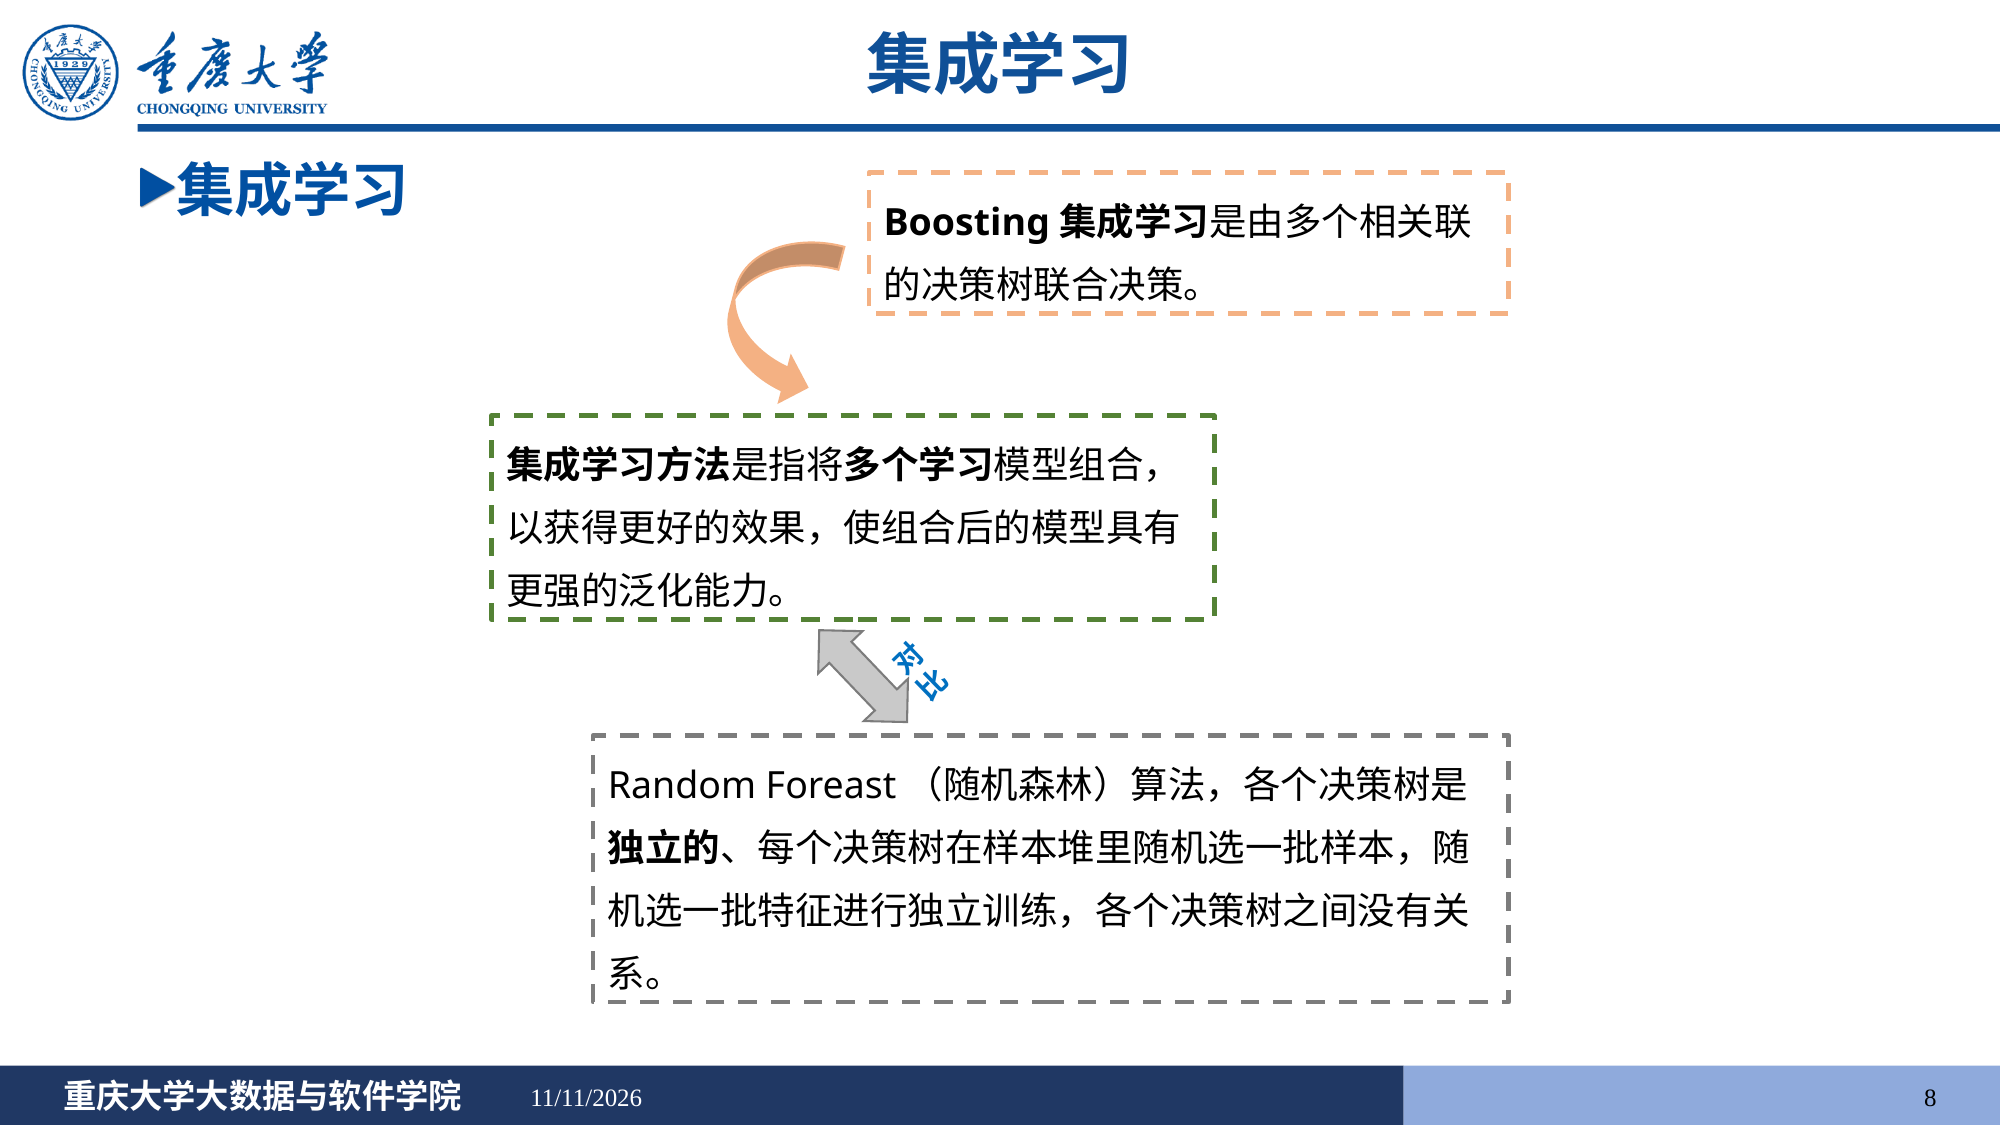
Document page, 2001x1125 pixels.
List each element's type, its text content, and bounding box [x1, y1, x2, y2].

text_box 集成学习 [354, 14, 2000, 110]
slide_number 8 [1501, 1065, 1952, 1125]
text_box 重庆大学大数据与软件学院 [48, 1067, 515, 1123]
text_box 集成学习 [125, 131, 1125, 232]
text_box [0, 1064, 1403, 1125]
picture [0, 0, 354, 138]
text_box [1403, 1064, 2000, 1125]
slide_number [515, 1066, 966, 1125]
text_box [354, 123, 2000, 133]
picture [139, 167, 177, 209]
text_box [491, 172, 1509, 999]
